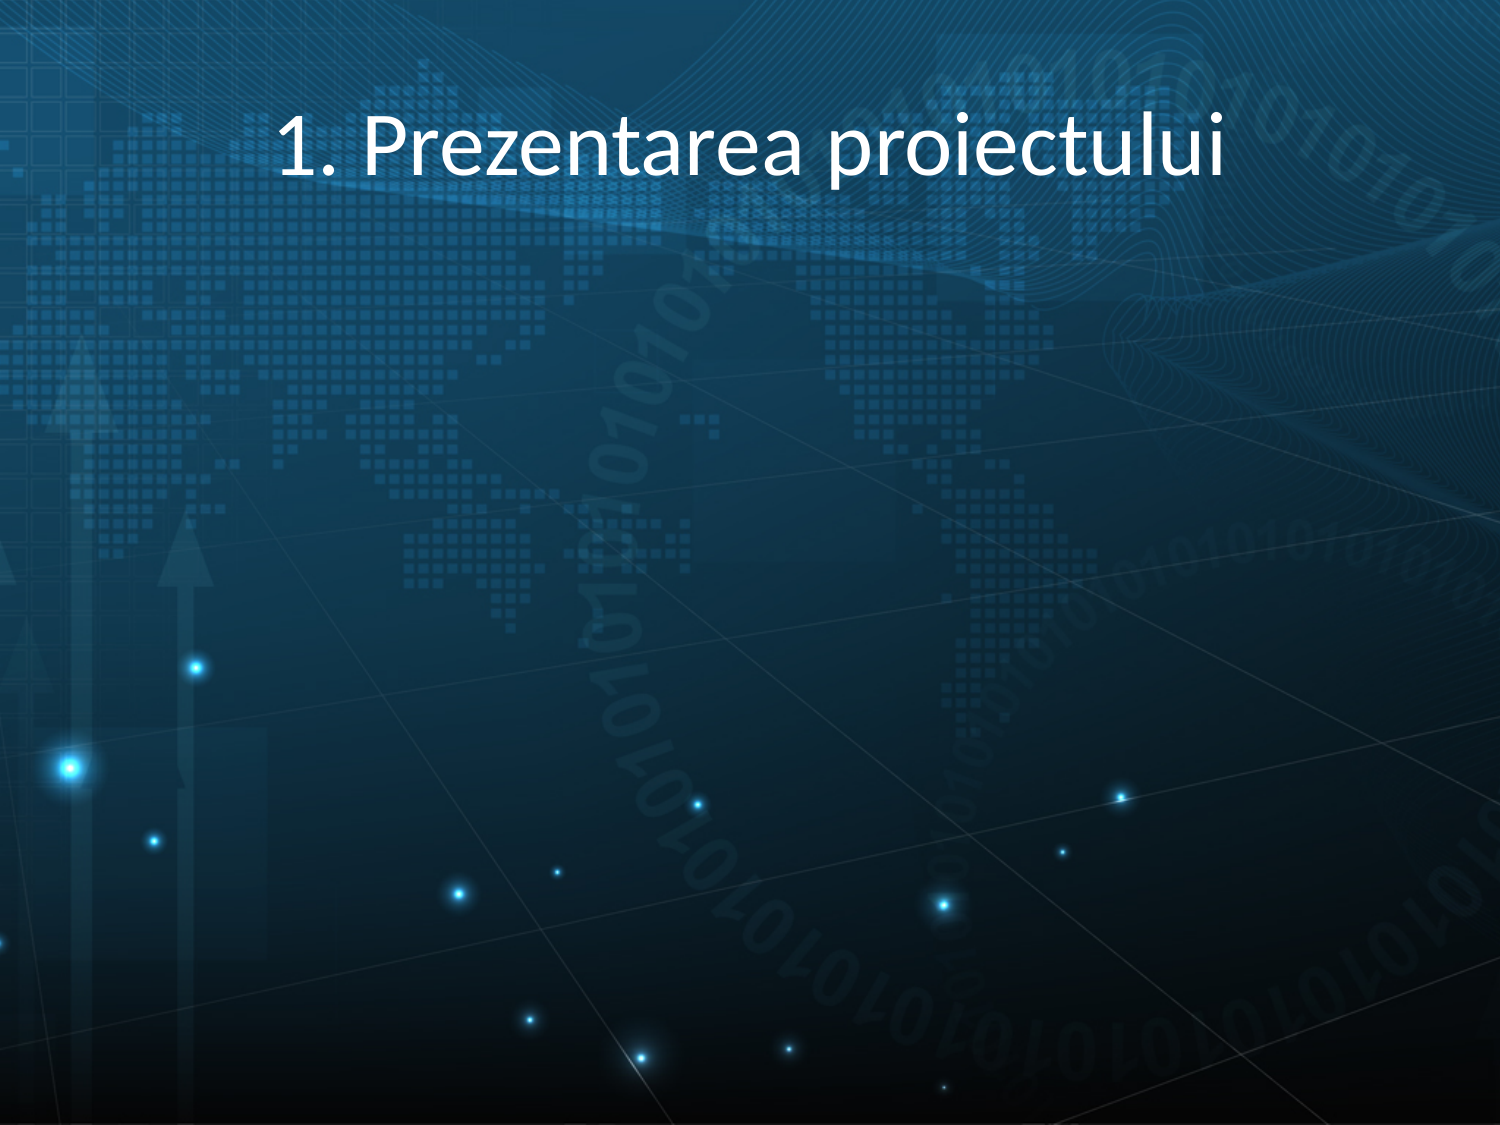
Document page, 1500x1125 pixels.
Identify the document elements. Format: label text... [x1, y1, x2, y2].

picture [0, 0, 1500, 1125]
title 1. Prezentarea proiectului [75, 45, 1425, 233]
